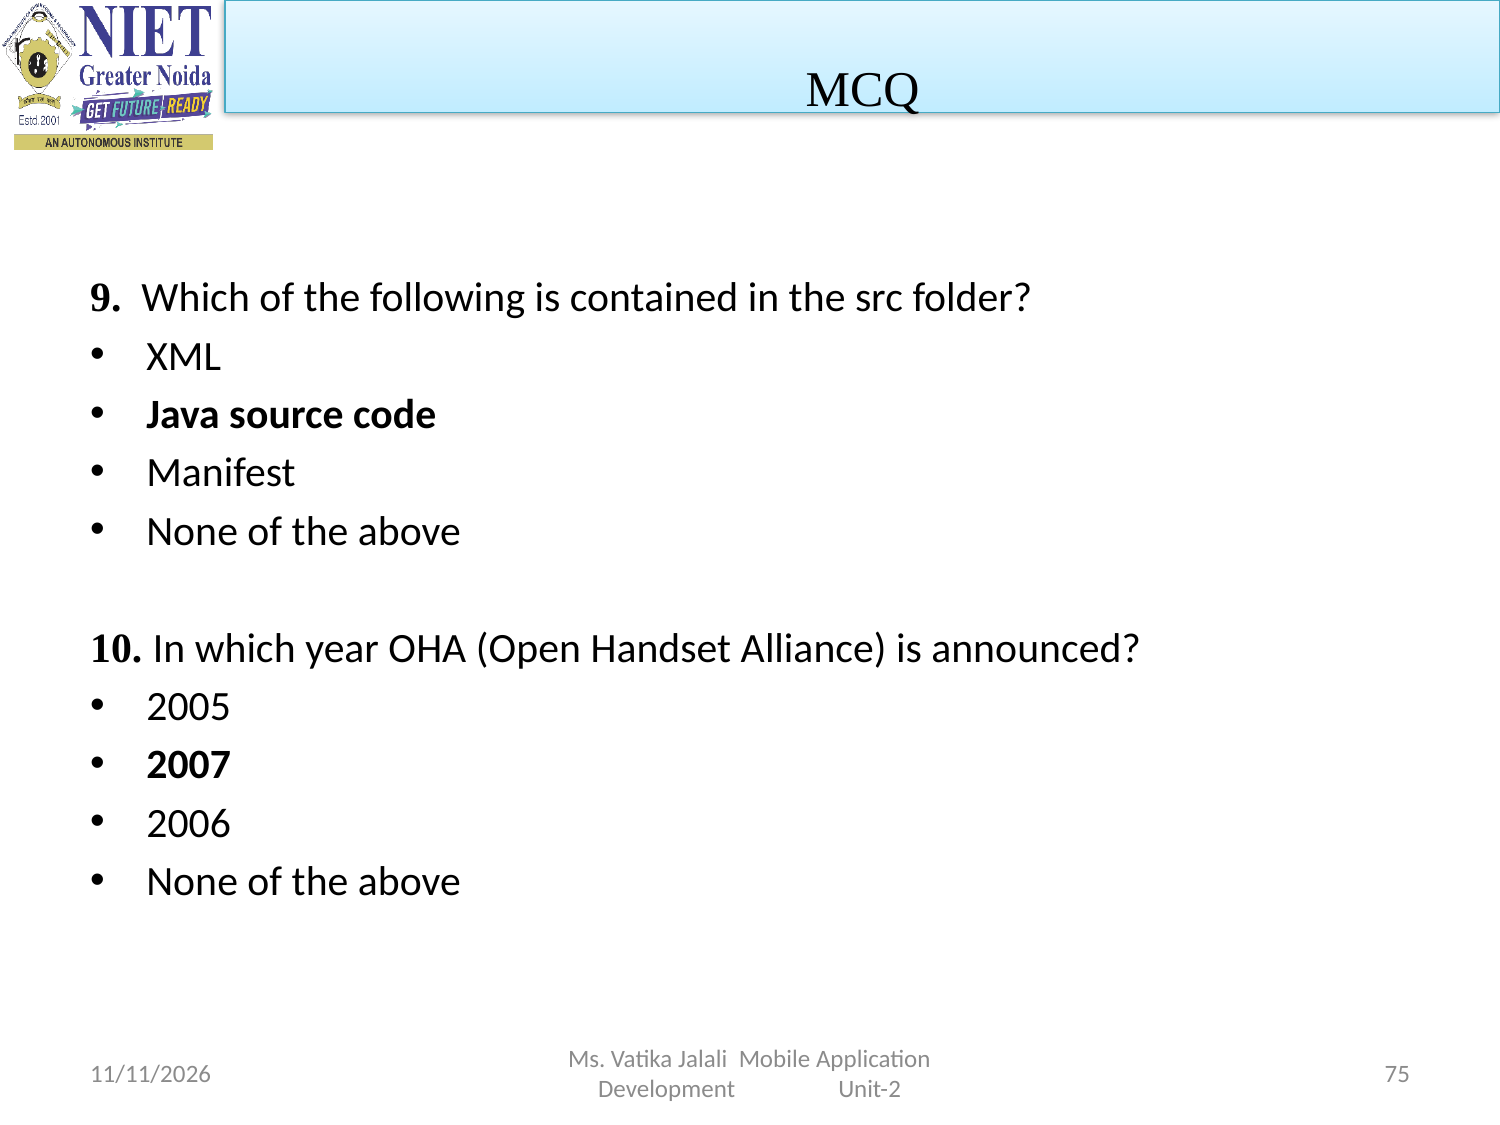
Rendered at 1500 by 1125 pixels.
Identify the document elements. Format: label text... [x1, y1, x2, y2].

picture [2, 3, 213, 150]
slide_number 75 [1074, 1042, 1425, 1103]
footer Ms. Vatika Jalali Mobile Application Development Unit-2 [512, 1042, 988, 1103]
list 9. Which of the following is contained in the src folder? XML Java source code Manifest None of the above 10. In which year OHA (Open Handset Alliance) is announced? 2005 2007 2006 None of the above [75, 262, 1425, 1005]
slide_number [75, 1042, 425, 1103]
text_box MCQ [224, 0, 1500, 113]
